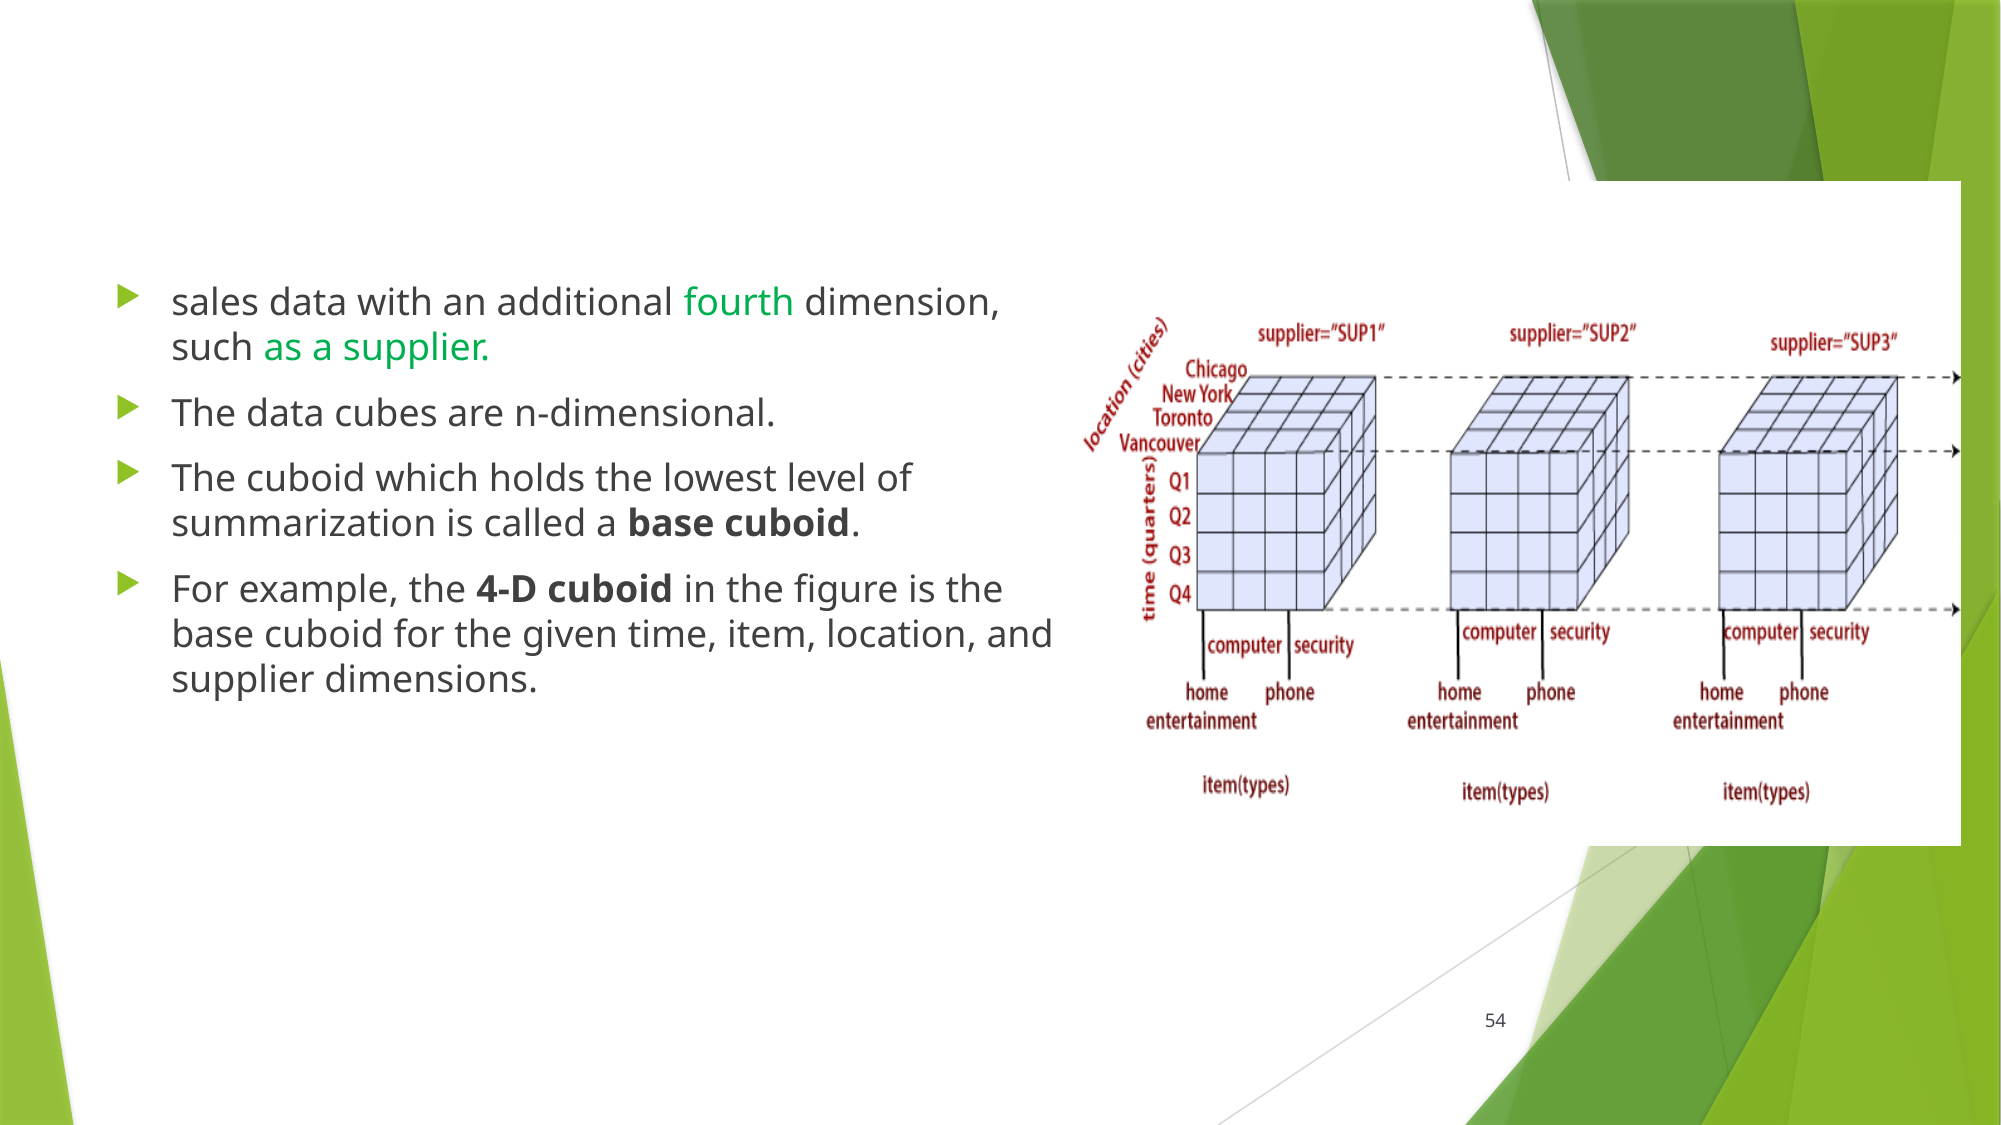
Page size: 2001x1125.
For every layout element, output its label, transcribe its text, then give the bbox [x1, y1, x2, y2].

picture [1081, 180, 1962, 847]
slide_number 54 [1409, 991, 1522, 1051]
list sales data with an additional fourth dimension, such as a supplier. The data cubes are n-dimensional. The cuboid which holds the lowest level of summarization is called a base cuboid. For example, the 4-D cuboid in the figure is the base cuboid for the given time, item, location, and supplier dimensions. [99, 270, 1076, 813]
